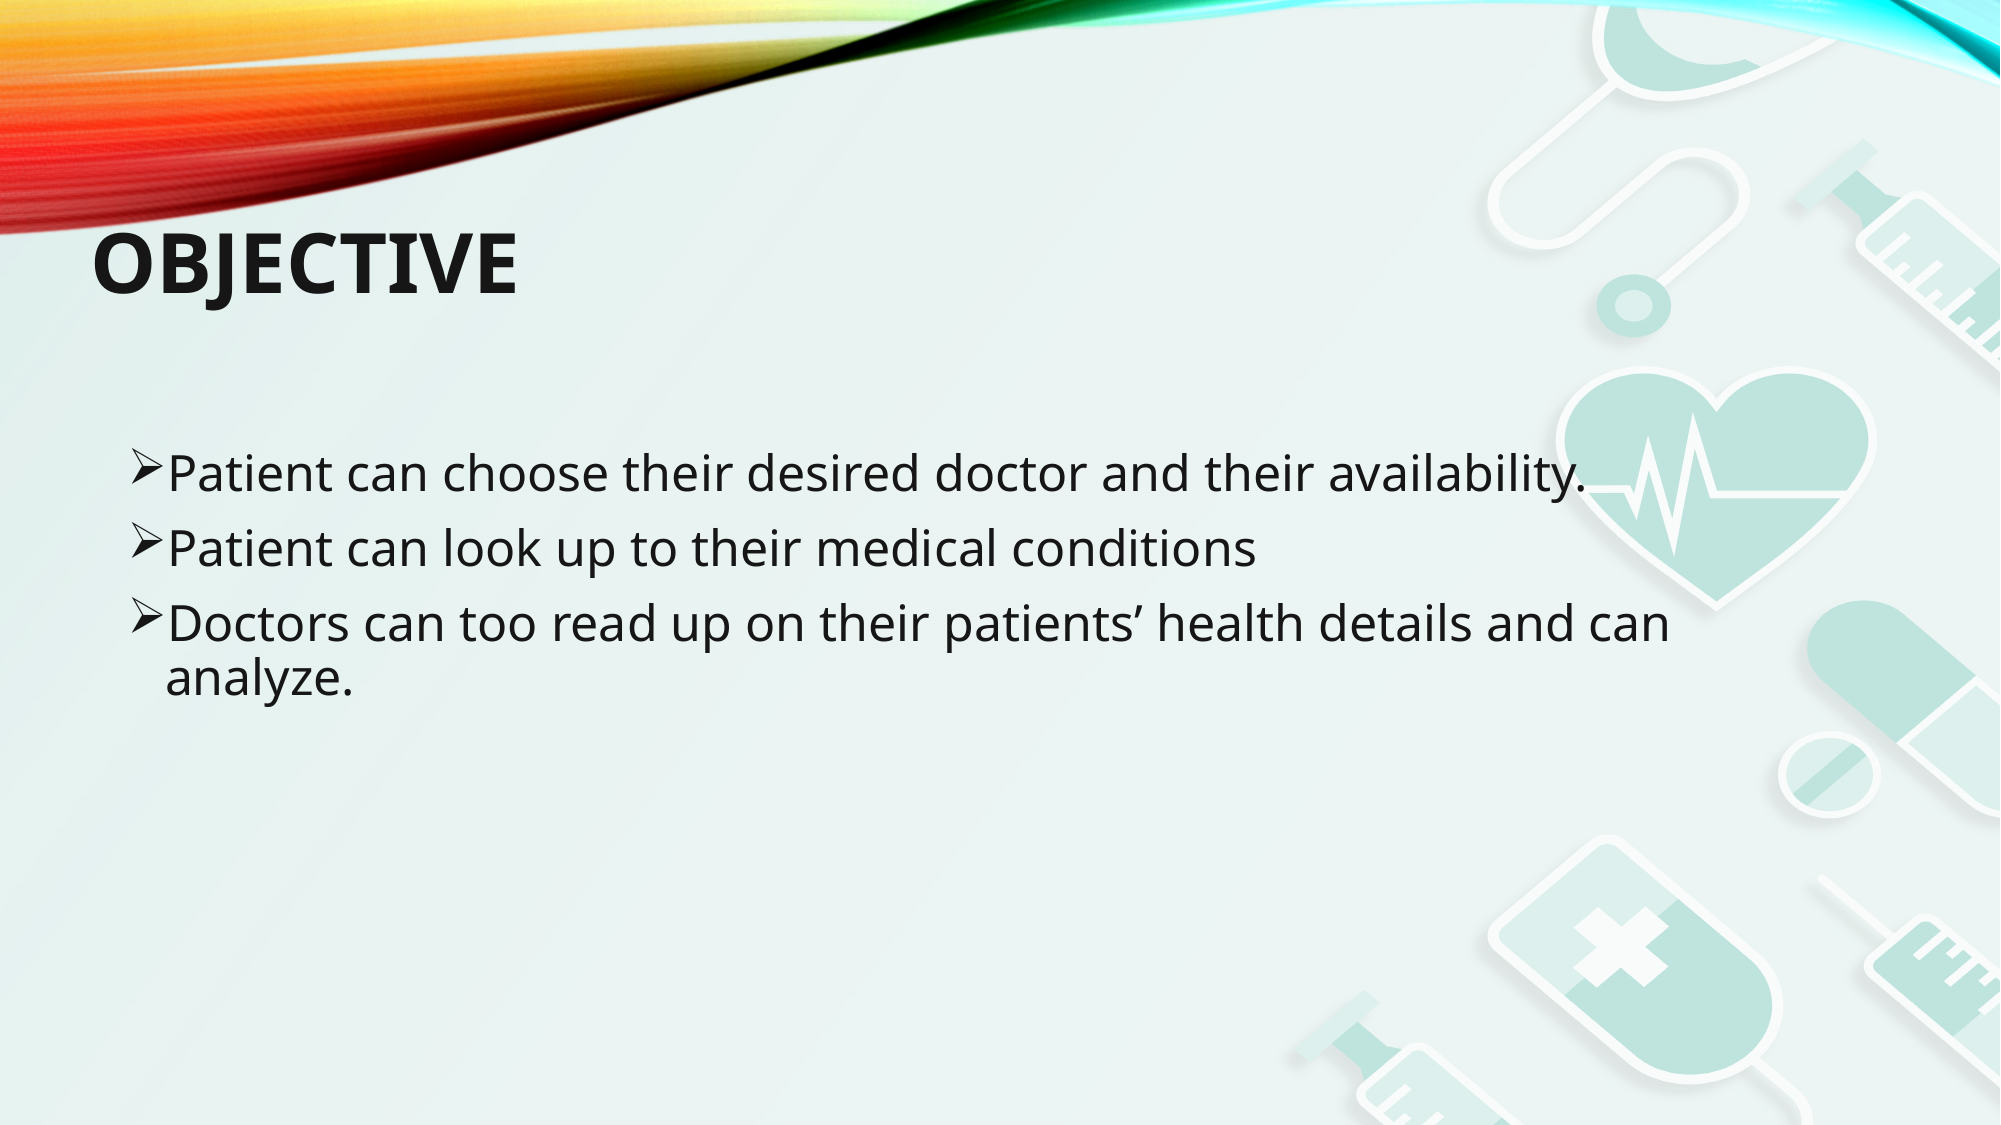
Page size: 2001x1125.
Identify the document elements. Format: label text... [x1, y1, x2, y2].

title objective [74, 160, 1488, 373]
list Patient can choose their desired doctor and their availability. Patient can look up to their medical conditions Doctors can too read up on their patients’ health details and can analyze. [112, 360, 1888, 1021]
picture [0, 0, 2000, 237]
